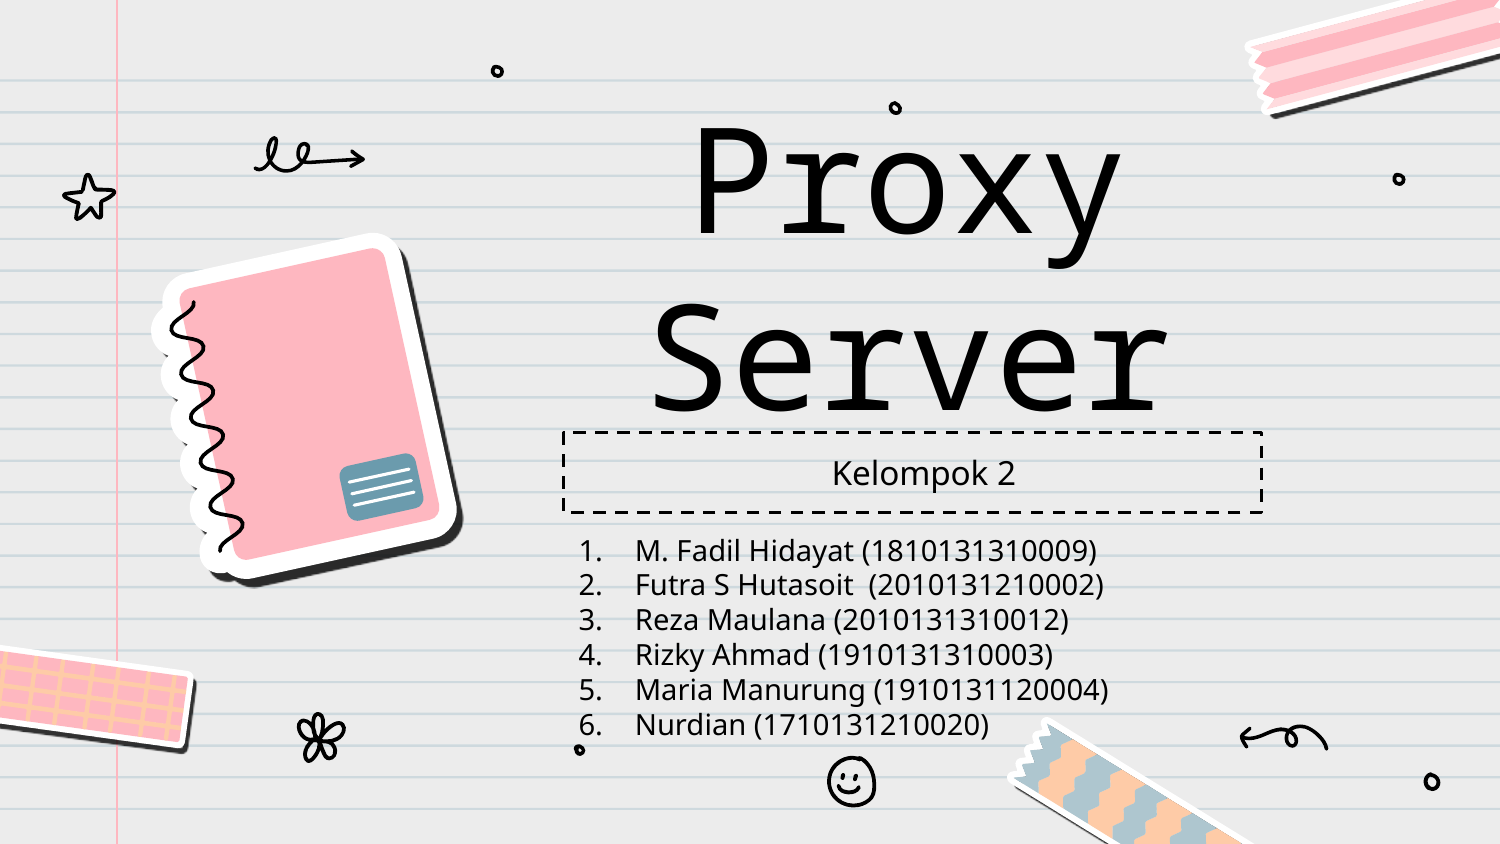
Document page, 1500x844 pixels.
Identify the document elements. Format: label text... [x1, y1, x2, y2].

text_box M. Fadil Hidayat (1810131310009) Futra S Hutasoit (2010131210002) Reza Maulana (2010131310012) Rizky Ahmad (1910131310003) Maria Manurung (1910131120004) Nurdian (1710131210020) [563, 524, 1314, 749]
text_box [1002, 772, 1275, 844]
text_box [0, 616, 197, 768]
title Proxy Server [449, 111, 1366, 415]
subtitle Kelompok 2 [562, 431, 1263, 514]
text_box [148, 232, 460, 580]
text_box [1243, 0, 1500, 116]
